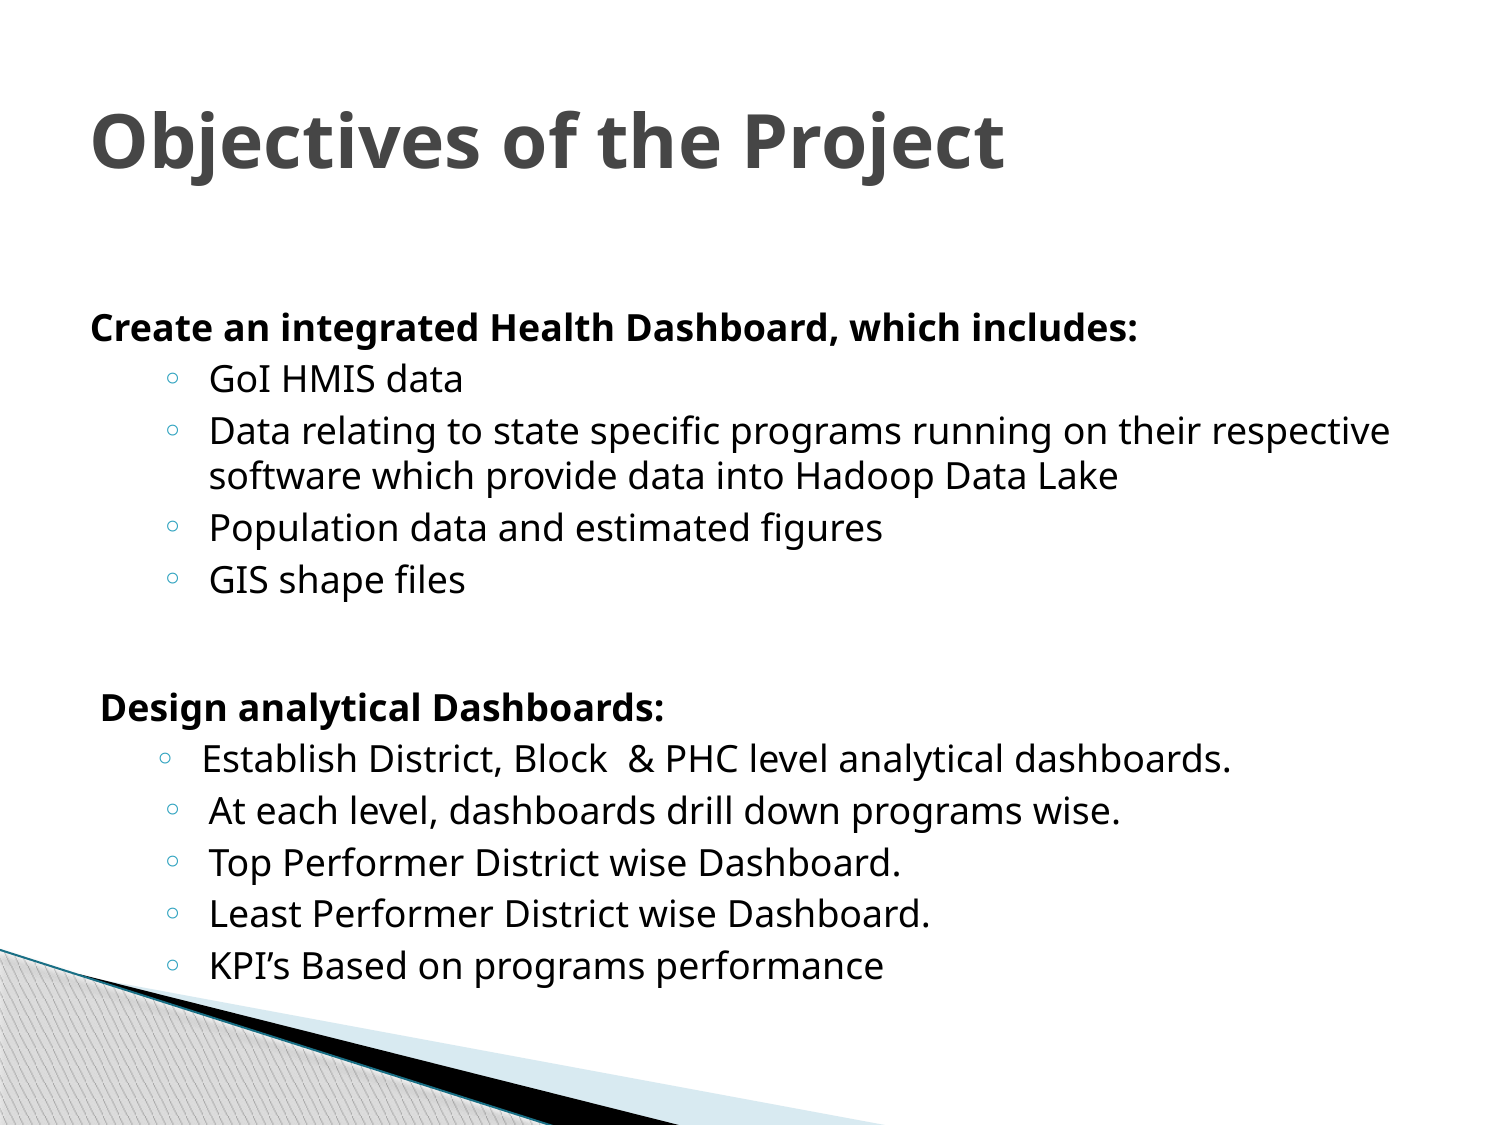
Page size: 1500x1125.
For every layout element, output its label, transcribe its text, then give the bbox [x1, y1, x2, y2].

list Create an integrated Health Dashboard, which includes: GoI HMIS data Data relating to state specific programs running on their respective software which provide data into Hadoop Data Lake Population data and estimated figures GIS shape files Design analytical Dashboards: Establish District, Block & PHC level analytical dashboards. At each level, dashboards drill down programs wise. Top Performer District wise Dashboard. Least Performer District wise Dashboard. KPI’s Based on programs performance [75, 243, 1425, 986]
title Objectives of the Project [75, 45, 1425, 233]
